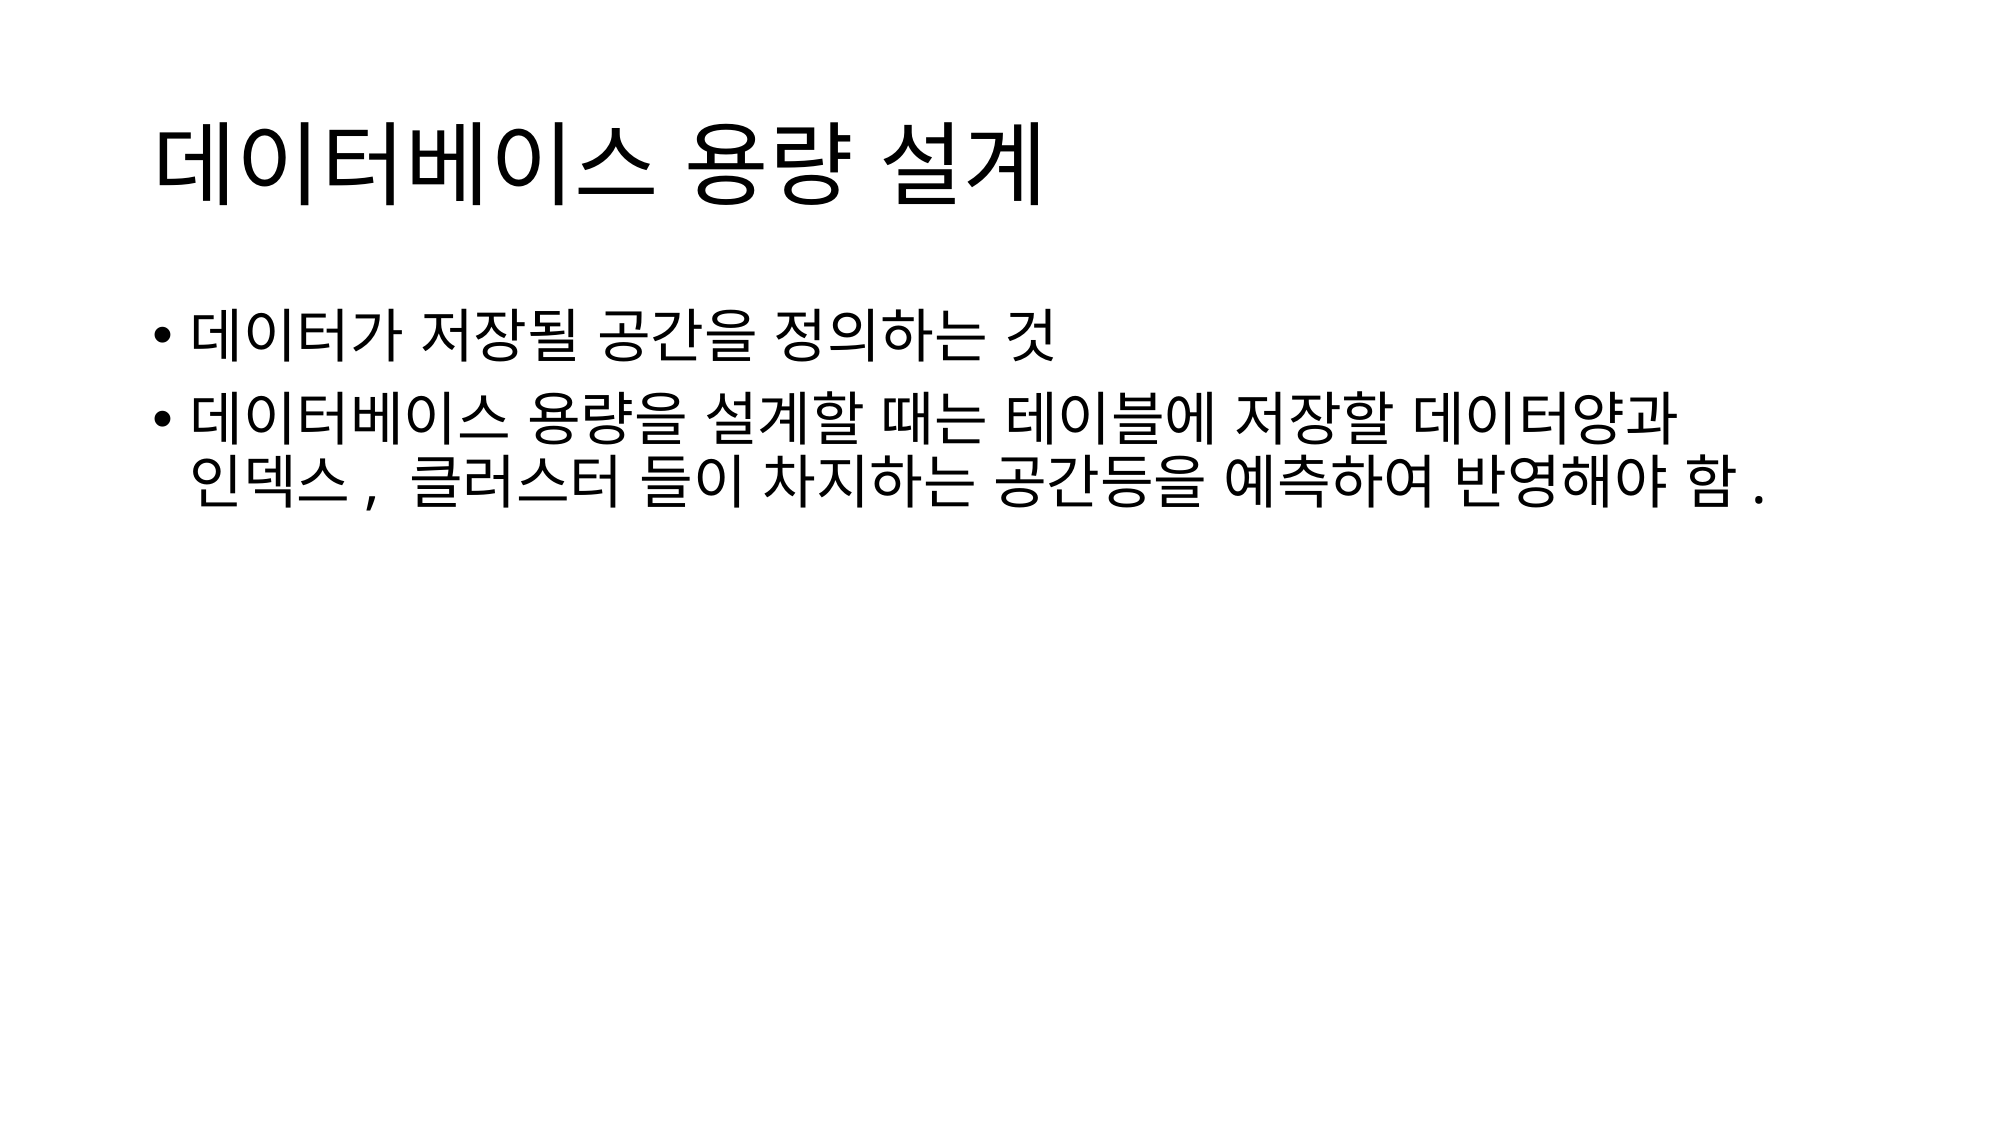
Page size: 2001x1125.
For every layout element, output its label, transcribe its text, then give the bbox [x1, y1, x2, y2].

title 데이터베이스 용량 설계 [137, 59, 1863, 278]
list 데이터가 저장될 공간을 정의하는 것 데이터베이스 용량을 설계할 때는 테이블에 저장할 데이터양과 인덱스, 클러스터 들이 차지하는 공간등을 예측하여 반영해야 함. [137, 299, 1863, 1014]
